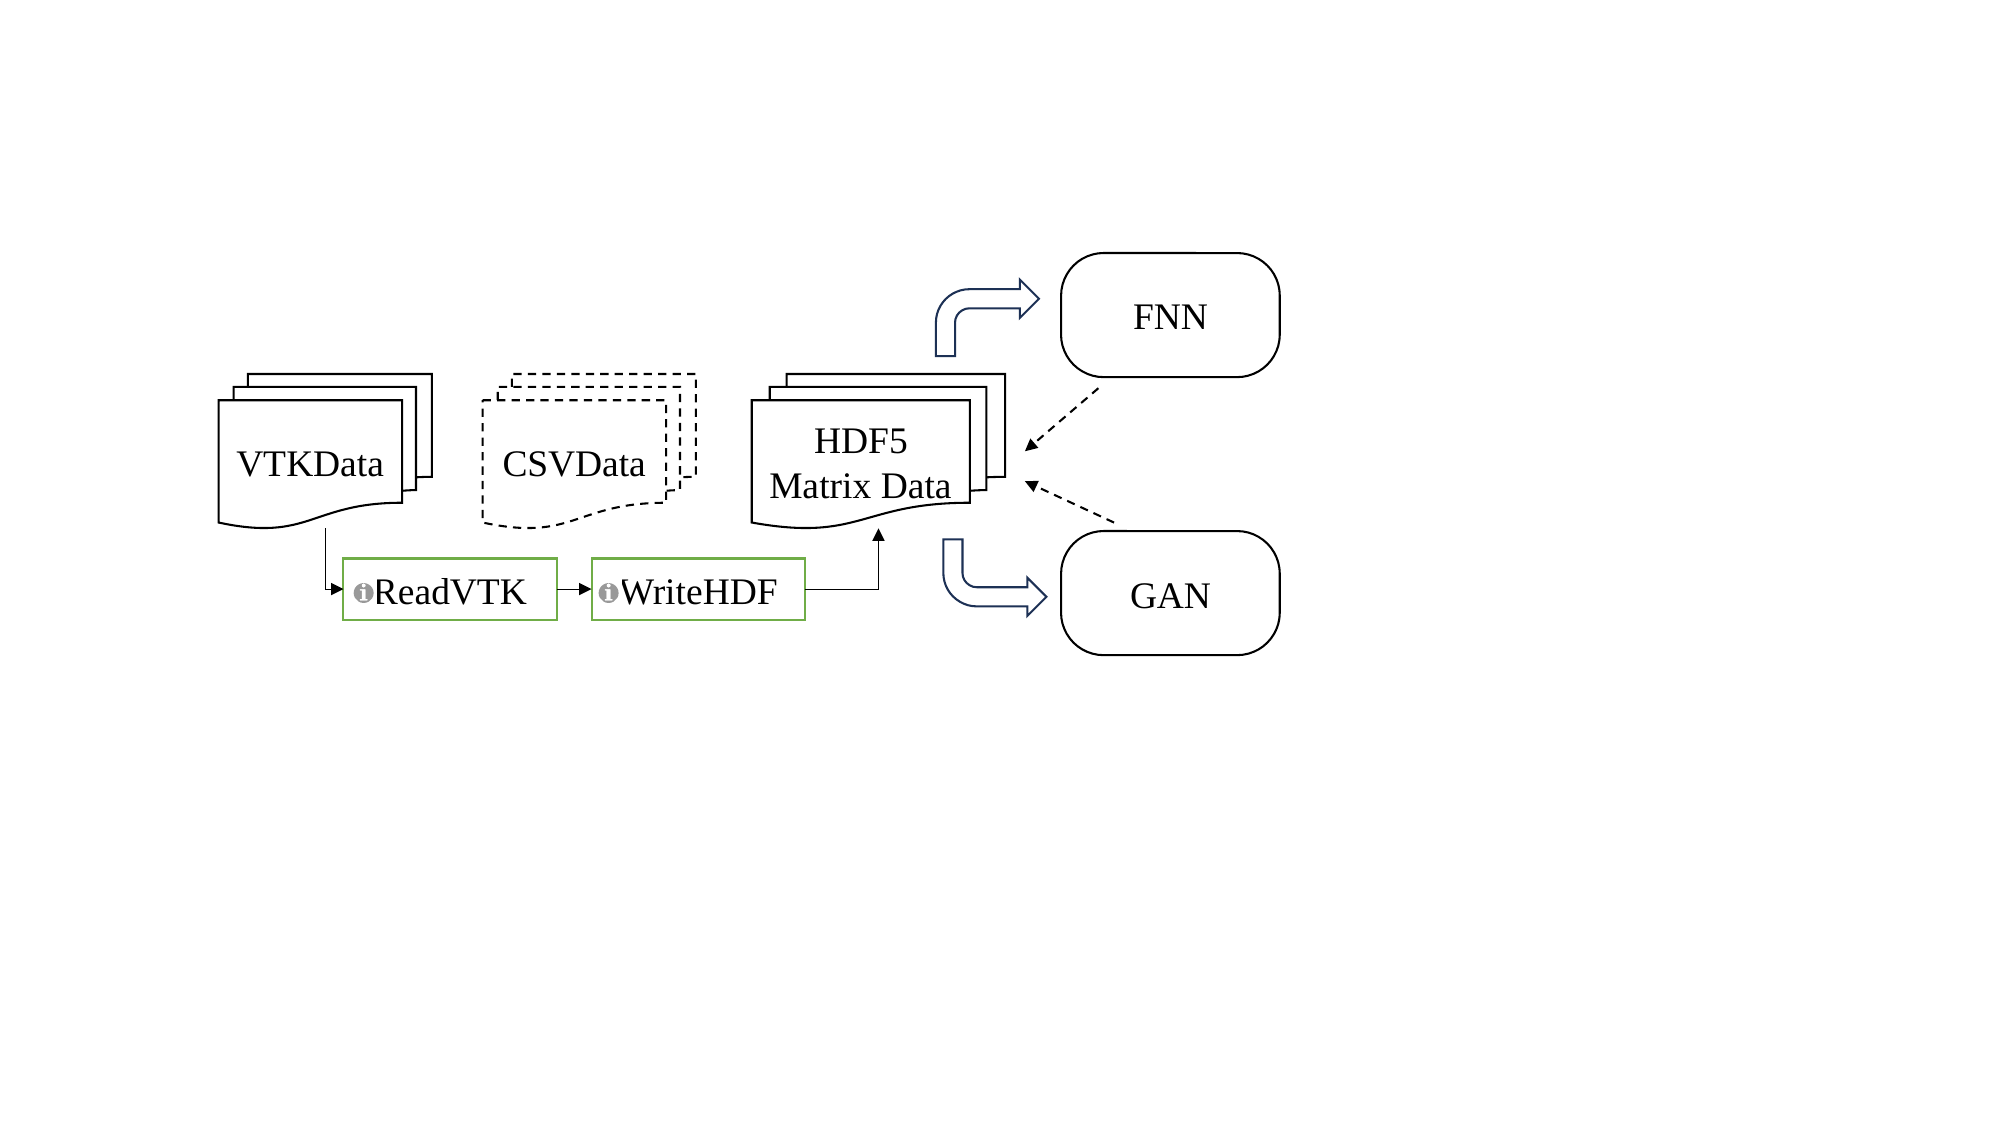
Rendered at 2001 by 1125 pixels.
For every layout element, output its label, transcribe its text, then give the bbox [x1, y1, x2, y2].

text_box GAN [1060, 529, 1281, 657]
text_box [594, 577, 623, 609]
text_box [934, 277, 1041, 358]
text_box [1024, 481, 1115, 523]
text_box ReadVTK [342, 557, 558, 621]
text_box VTKData [217, 372, 433, 530]
text_box WriteHDF [591, 557, 806, 621]
text_box FNN [1060, 251, 1281, 379]
text_box CSVData [481, 372, 697, 530]
text_box HDF5 Matrix Data [750, 372, 1007, 530]
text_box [804, 522, 861, 590]
text_box [349, 577, 378, 609]
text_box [293, 539, 361, 573]
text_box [1024, 388, 1099, 452]
text_box [942, 538, 1048, 619]
